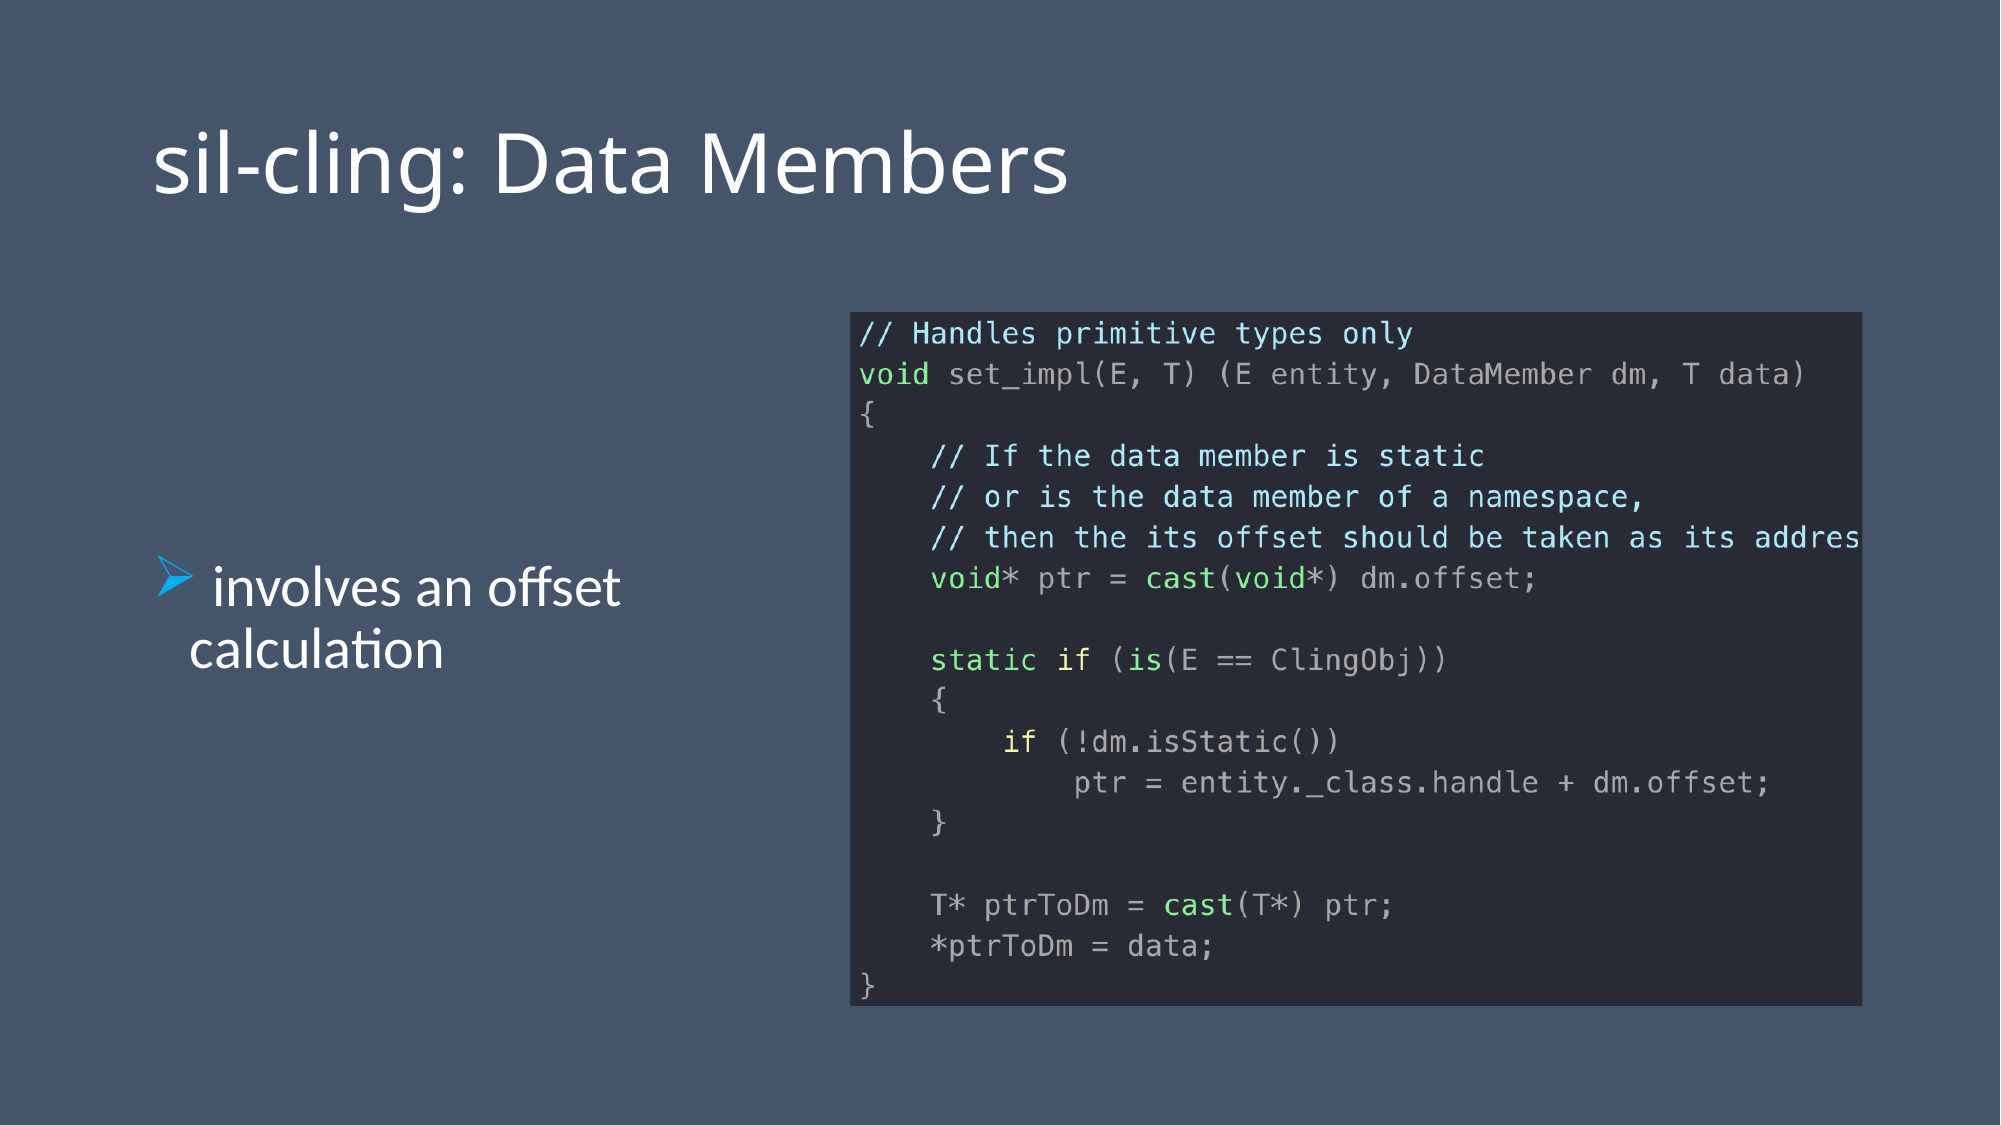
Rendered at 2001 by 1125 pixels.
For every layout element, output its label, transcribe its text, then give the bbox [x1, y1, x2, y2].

picture [850, 312, 1863, 1006]
title sil-cling: Data Members [137, 59, 1863, 275]
list involves an offset calculation [137, 299, 819, 1066]
